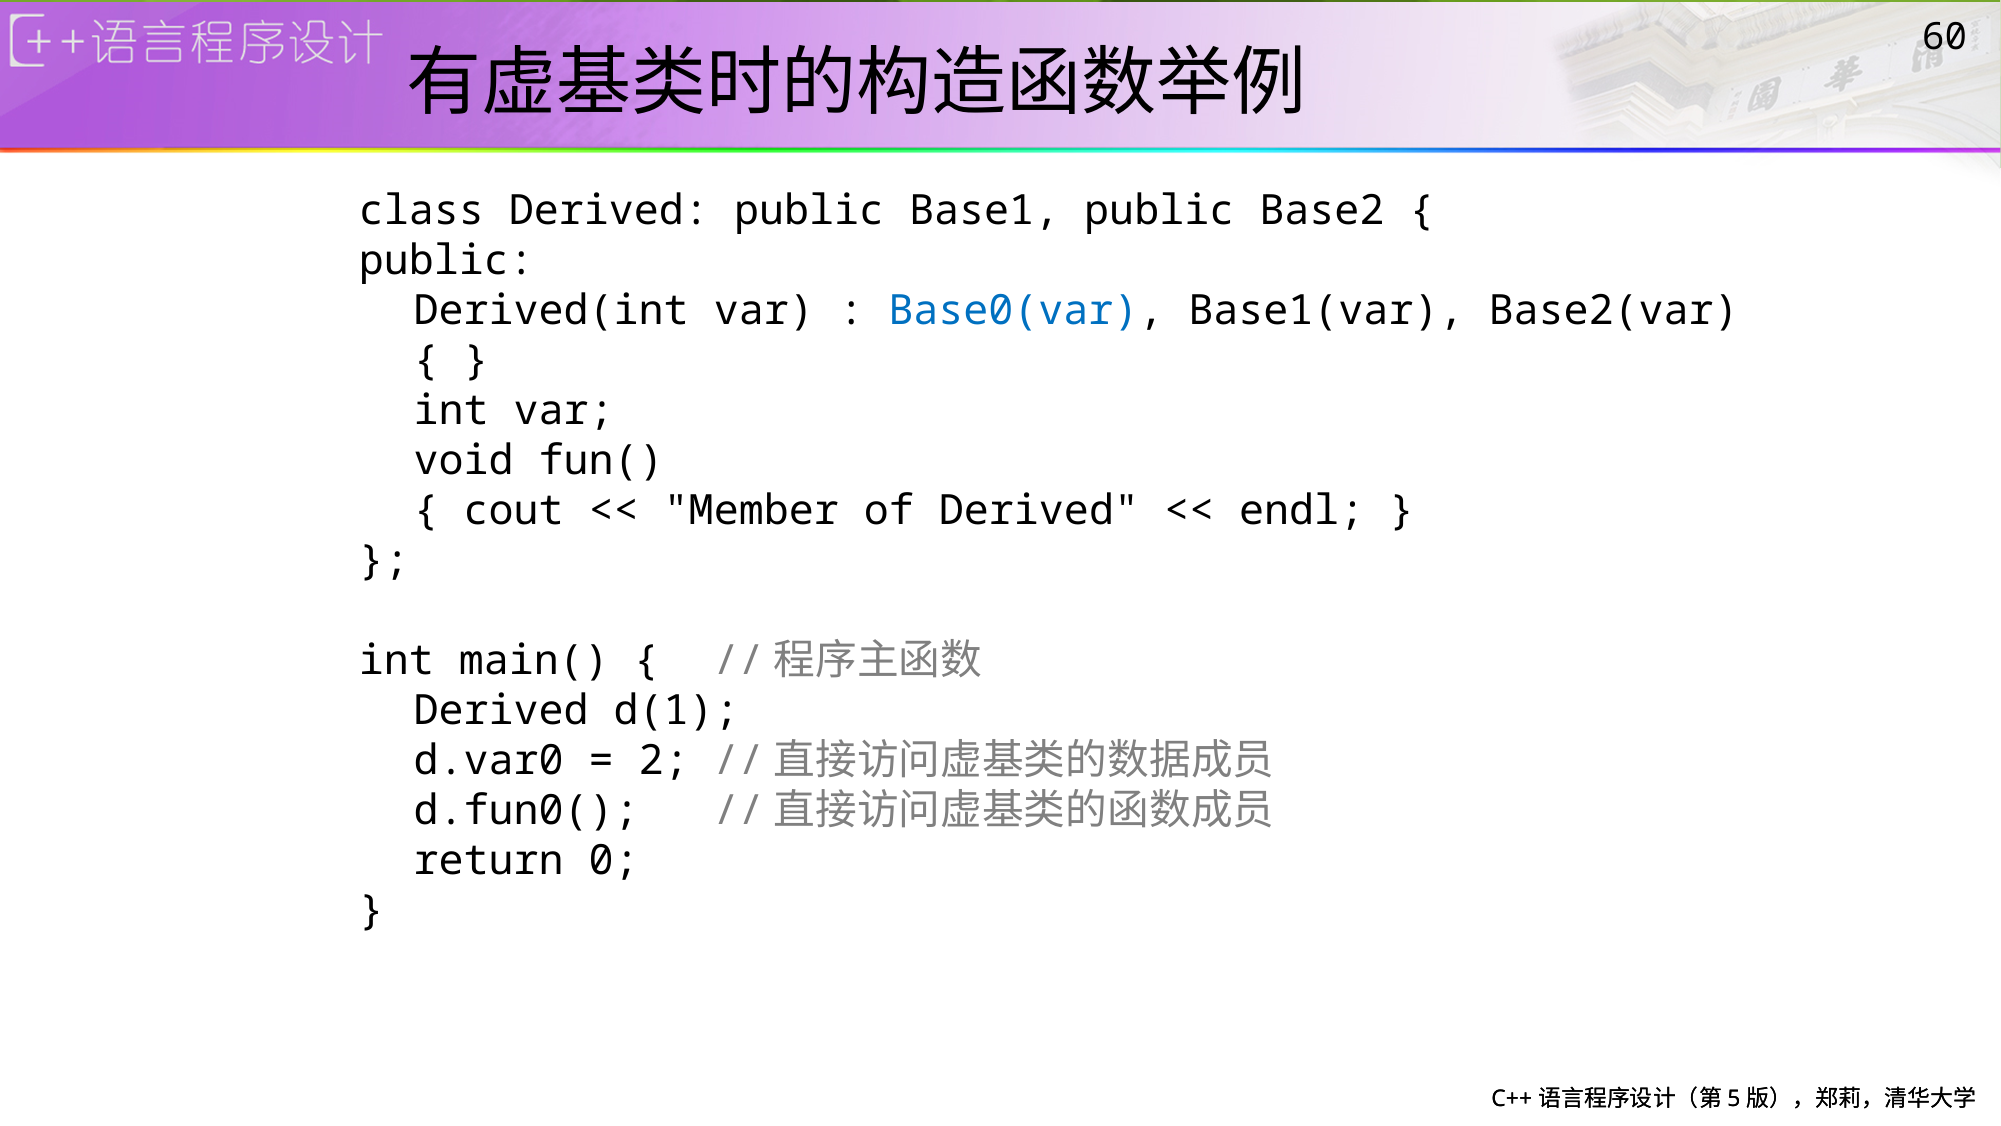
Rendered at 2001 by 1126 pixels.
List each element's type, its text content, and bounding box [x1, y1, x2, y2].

list class Derived: public Base1, public Base2 { public: Derived(int var) : Base0(var), Base1(var), Base2(var) { } int var; void fun() { cout << "Member of Derived" << endl; } }; int main() { //程序主函数 Derived d(1); d.var0 = 2; //直接访问虚基类的数据成员 d.fun0(); //直接访问虚基类的函数成员 return 0; } [315, 172, 1901, 1079]
title 有虚基类时的构造函数举例 [386, 7, 1901, 150]
slide_number 60 [1531, 7, 1983, 68]
picture [0, 0, 2001, 1126]
